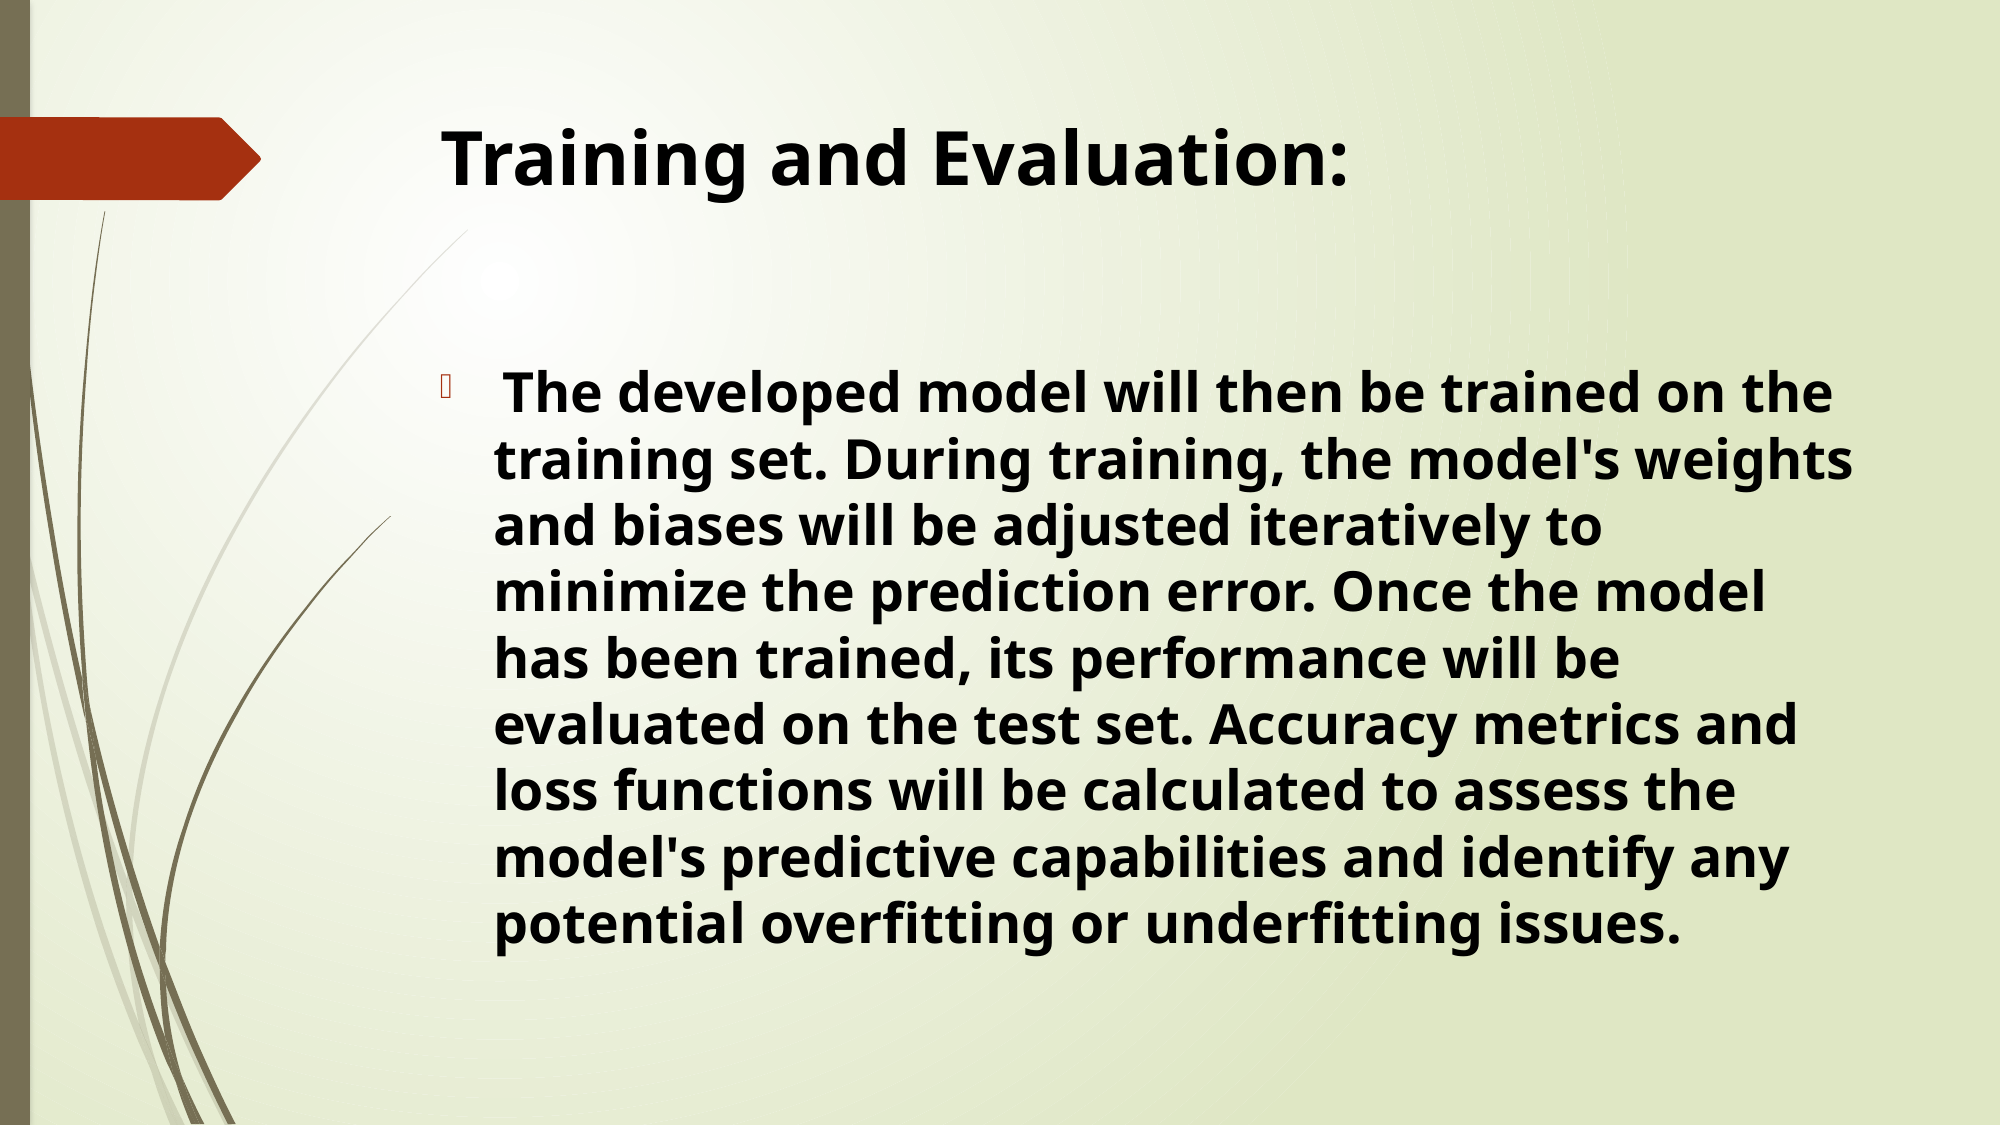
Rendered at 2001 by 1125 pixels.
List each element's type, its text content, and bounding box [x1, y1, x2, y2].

title Training and Evaluation: [425, 102, 1888, 313]
list The developed model will then be trained on the training set. During training, the model's weights and biases will be adjusted iteratively to minimize the prediction error. Once the model has been trained, its performance will be evaluated on the test set. Accuracy metrics and loss functions will be calculated to assess the model's predictive capabilities and identify any potential overfitting or underfitting issues. [424, 350, 1888, 970]
